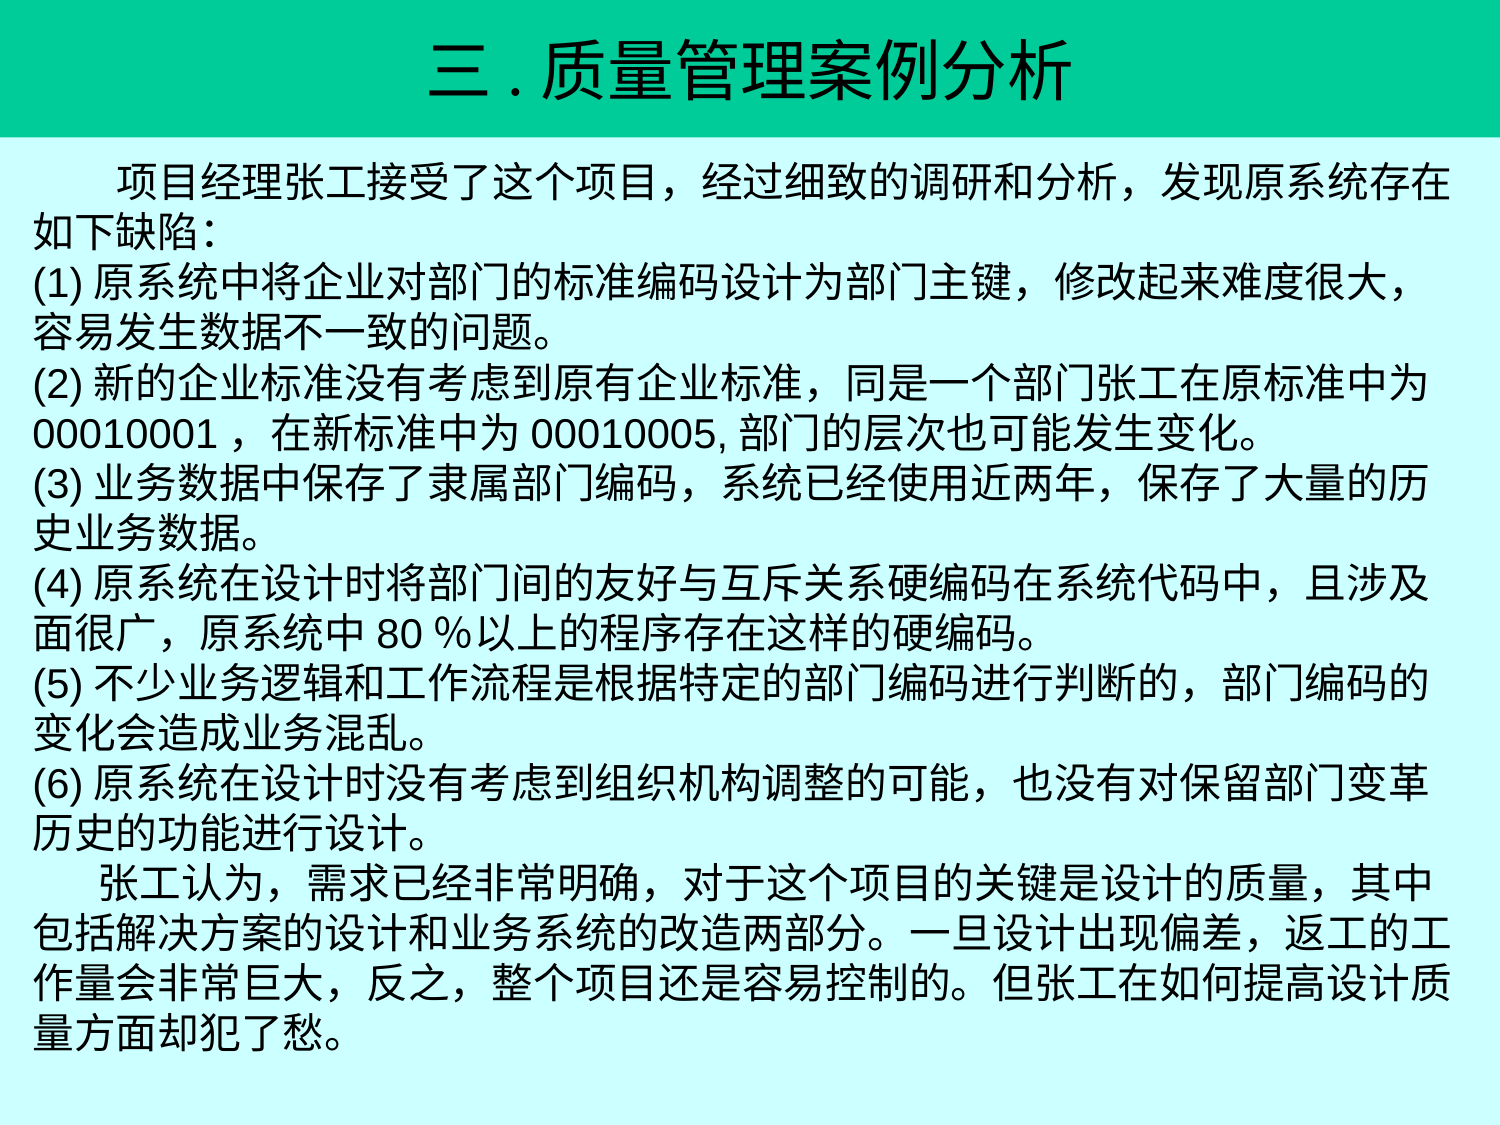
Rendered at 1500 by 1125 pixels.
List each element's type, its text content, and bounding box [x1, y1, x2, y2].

title 三.质量管理案例分析 [0, 0, 1500, 138]
text_box 项目经理张工接受了这个项目，经过细致的调研和分析，发现原系统存在如下缺陷： (1)原系统中将企业对部门的标准编码设计为部门主键，修改起来难度很大，容易发生数据不一致的问题。 (2)新的企业标准没有考虑到原有企业标准，同是一个部门张工在原标准中为00010001，在新标准中为00010005,部门的层次也可能发生变化。 (3)业务数据中保存了隶属部门编码，系统已经使用近两年，保存了大量的历史业务数据。 (4)原系统在设计时将部门间的友好与互斥关系硬编码在系统代码中，且涉及面很广，原系统中80％以上的程序存在这样的硬编码。 (5)不少业务逻辑和工作流程是根据特定的部门编码进行判断的，部门编码的变化会造成业务混乱。 (6)原系统在设计时没有考虑到组织机构调整的可能，也没有对保留部门变革历史的功能进行设计。 张工认为，需求已经非常明确，对于这个项目的关键是设计的质量，其中包括解决方案的设计和业务系统的改造两部分。一旦设计出现偏差，返工的工作量会非常巨大，反之，整个项目还是容易控制的。但张工在如何提高设计质量方面却犯了愁。 [17, 148, 1477, 1064]
